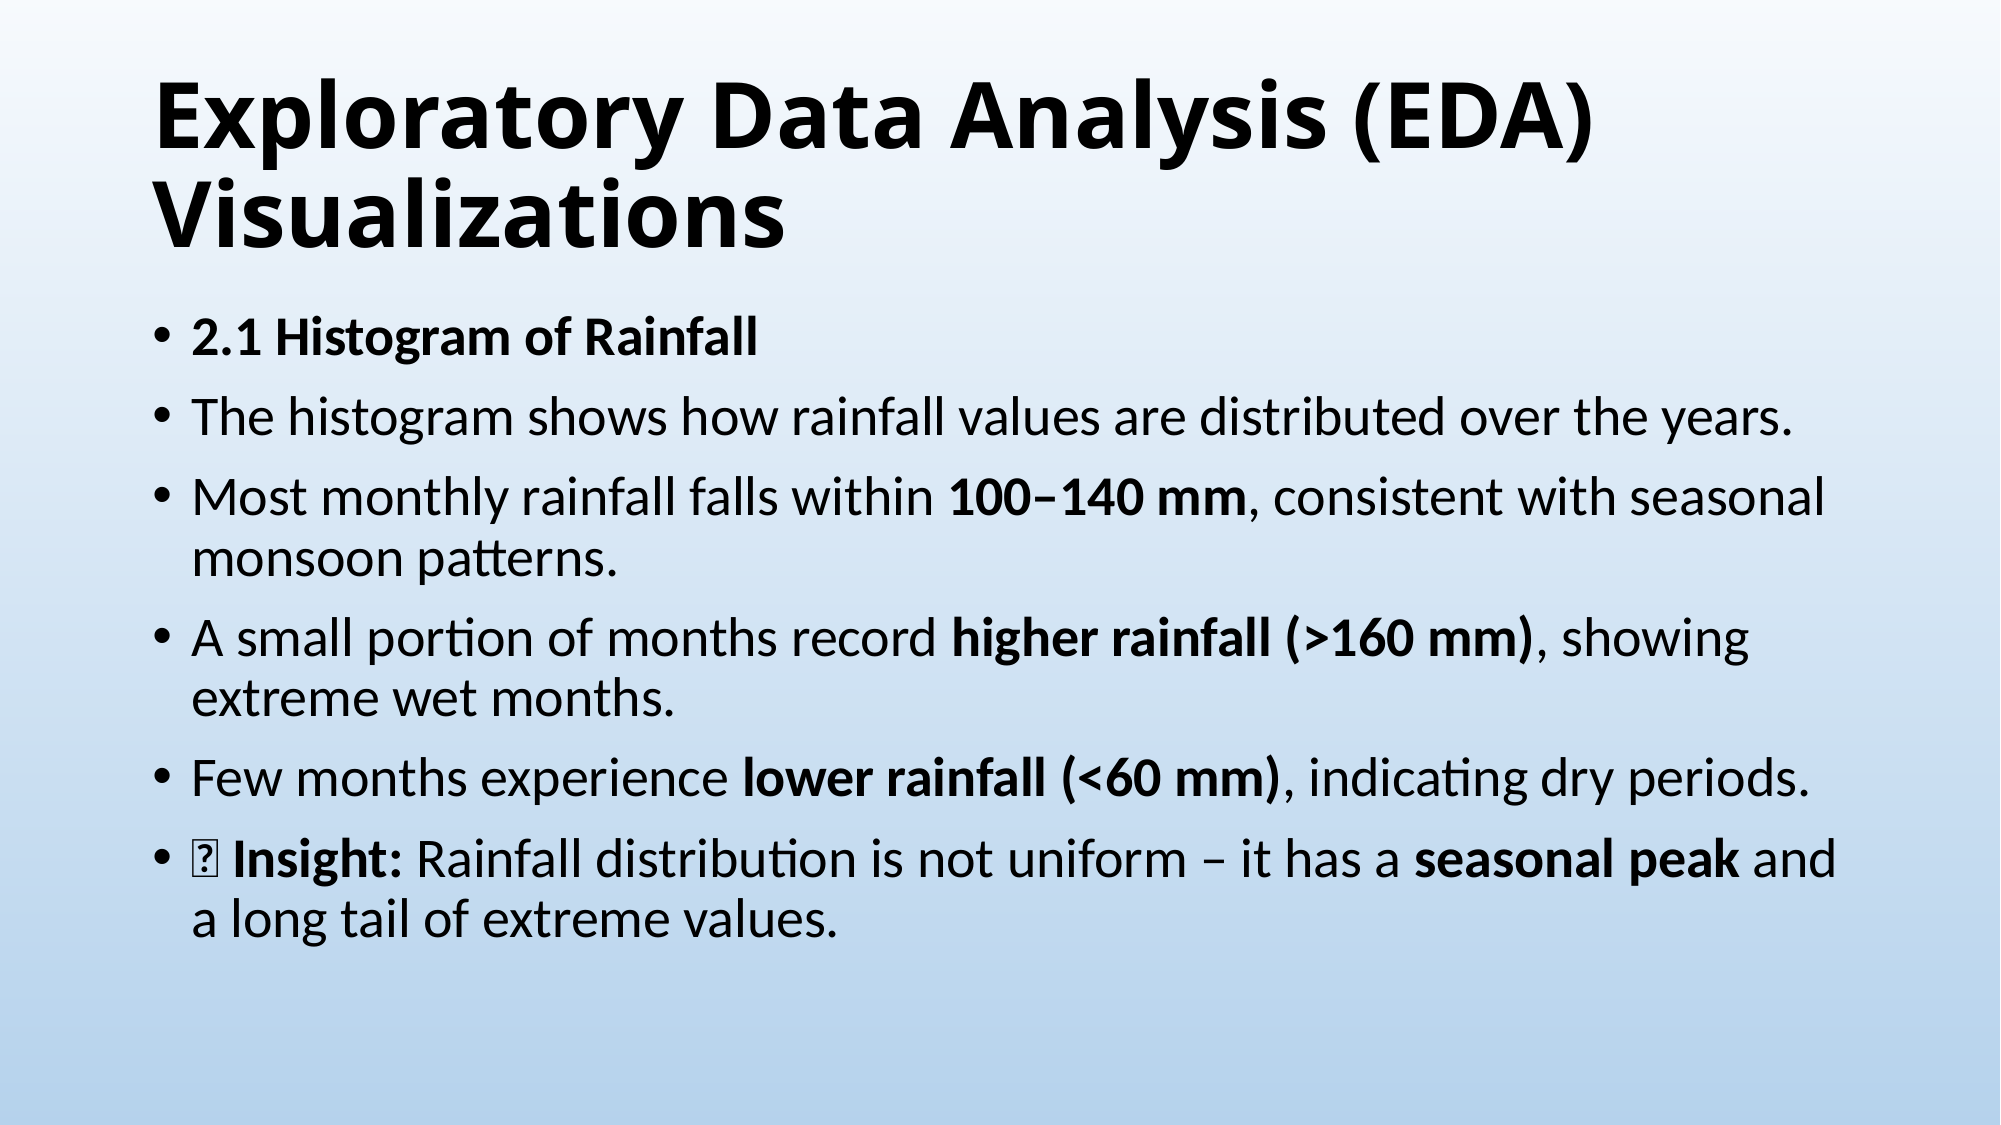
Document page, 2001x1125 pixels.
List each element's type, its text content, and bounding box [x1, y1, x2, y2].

list 2.1 Histogram of Rainfall The histogram shows how rainfall values are distributed over the years. Most monthly rainfall falls within 100–140 mm, consistent with seasonal monsoon patterns. A small portion of months record higher rainfall (>160 mm), showing extreme wet months. Few months experience lower rainfall (<60 mm), indicating dry periods. 📌 Insight: Rainfall distribution is not uniform – it has a seasonal peak and a long tail of extreme values. [137, 299, 1863, 1014]
title Exploratory Data Analysis (EDA) Visualizations [137, 59, 1863, 278]
